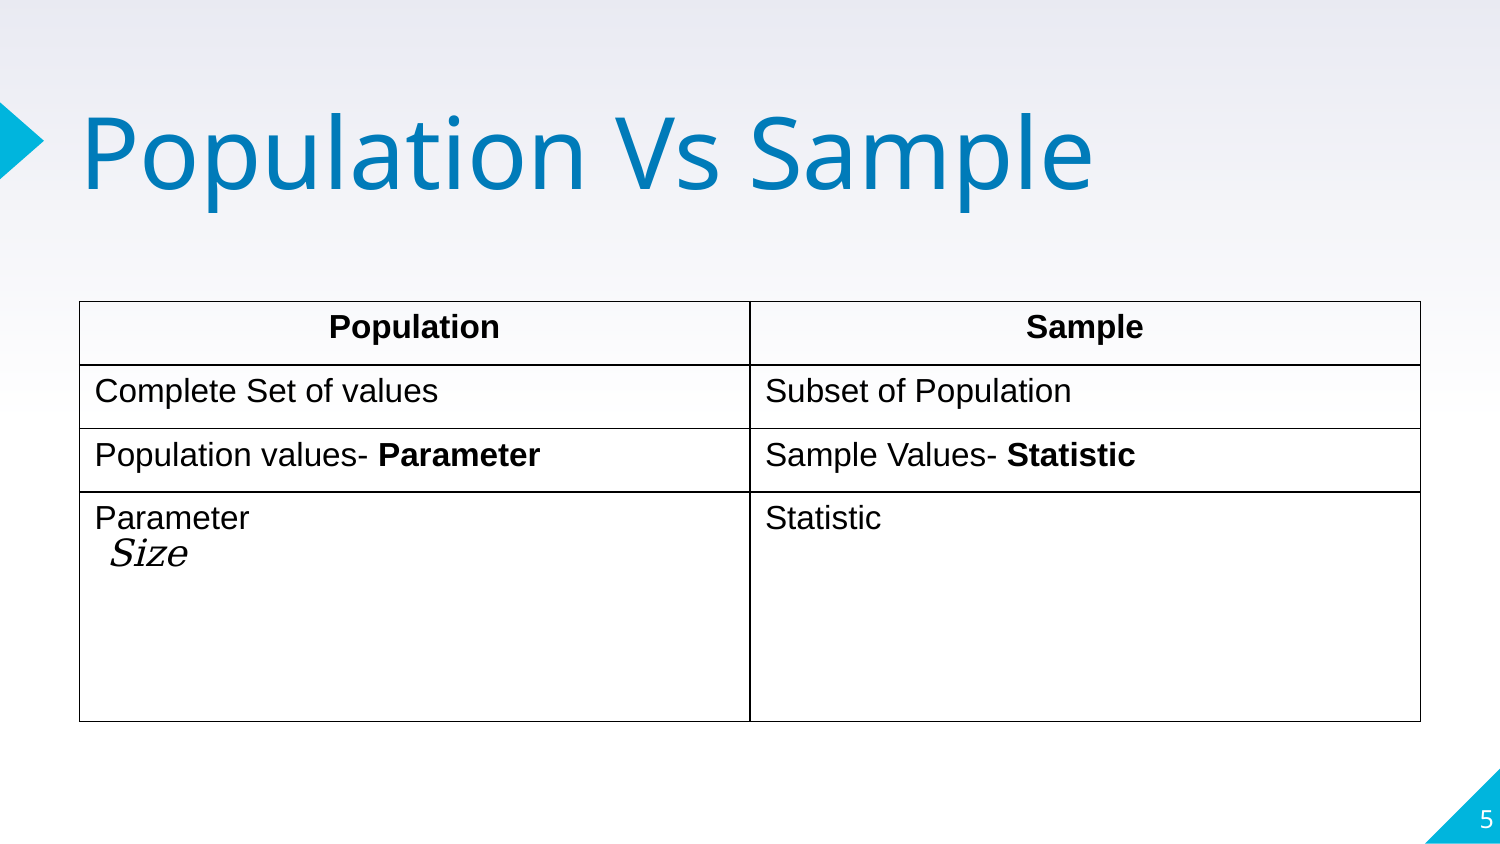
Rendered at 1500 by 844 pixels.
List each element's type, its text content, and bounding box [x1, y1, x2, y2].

title Population Vs Sample [79, 112, 1230, 291]
slide_number 5 [1418, 760, 1494, 838]
